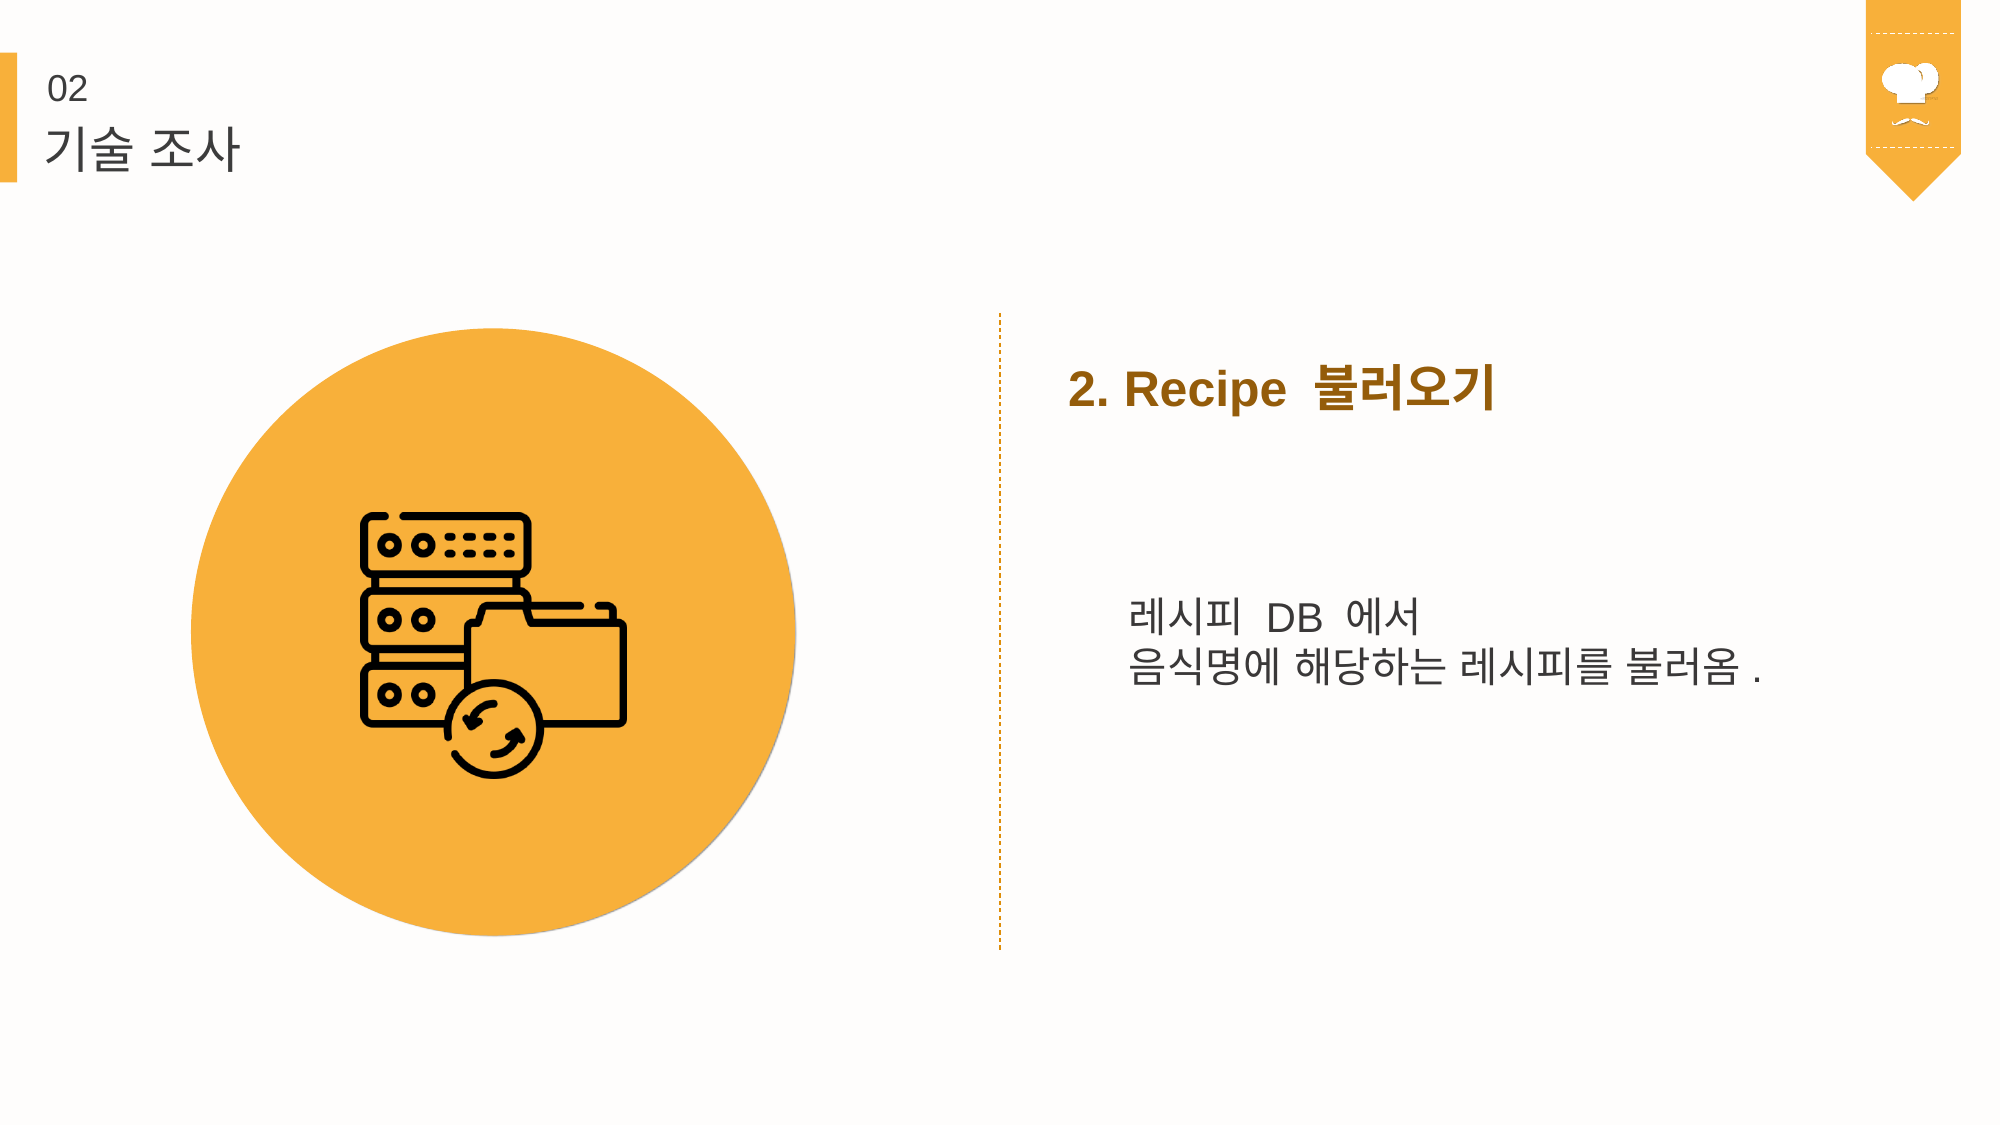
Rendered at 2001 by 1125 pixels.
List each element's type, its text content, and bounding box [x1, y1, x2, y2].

picture [360, 512, 627, 779]
text_box 기술 조사 [28, 110, 257, 186]
text_box 02 [32, 56, 104, 110]
text_box 레시피 DB 에서 음식명에 해당하는 레시피를 불러옴. [1113, 583, 1864, 699]
text_box 2. Recipe 불러오기 [1053, 349, 1688, 425]
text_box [1865, 0, 1961, 202]
text_box [0, 52, 18, 183]
text_box [189, 327, 797, 937]
